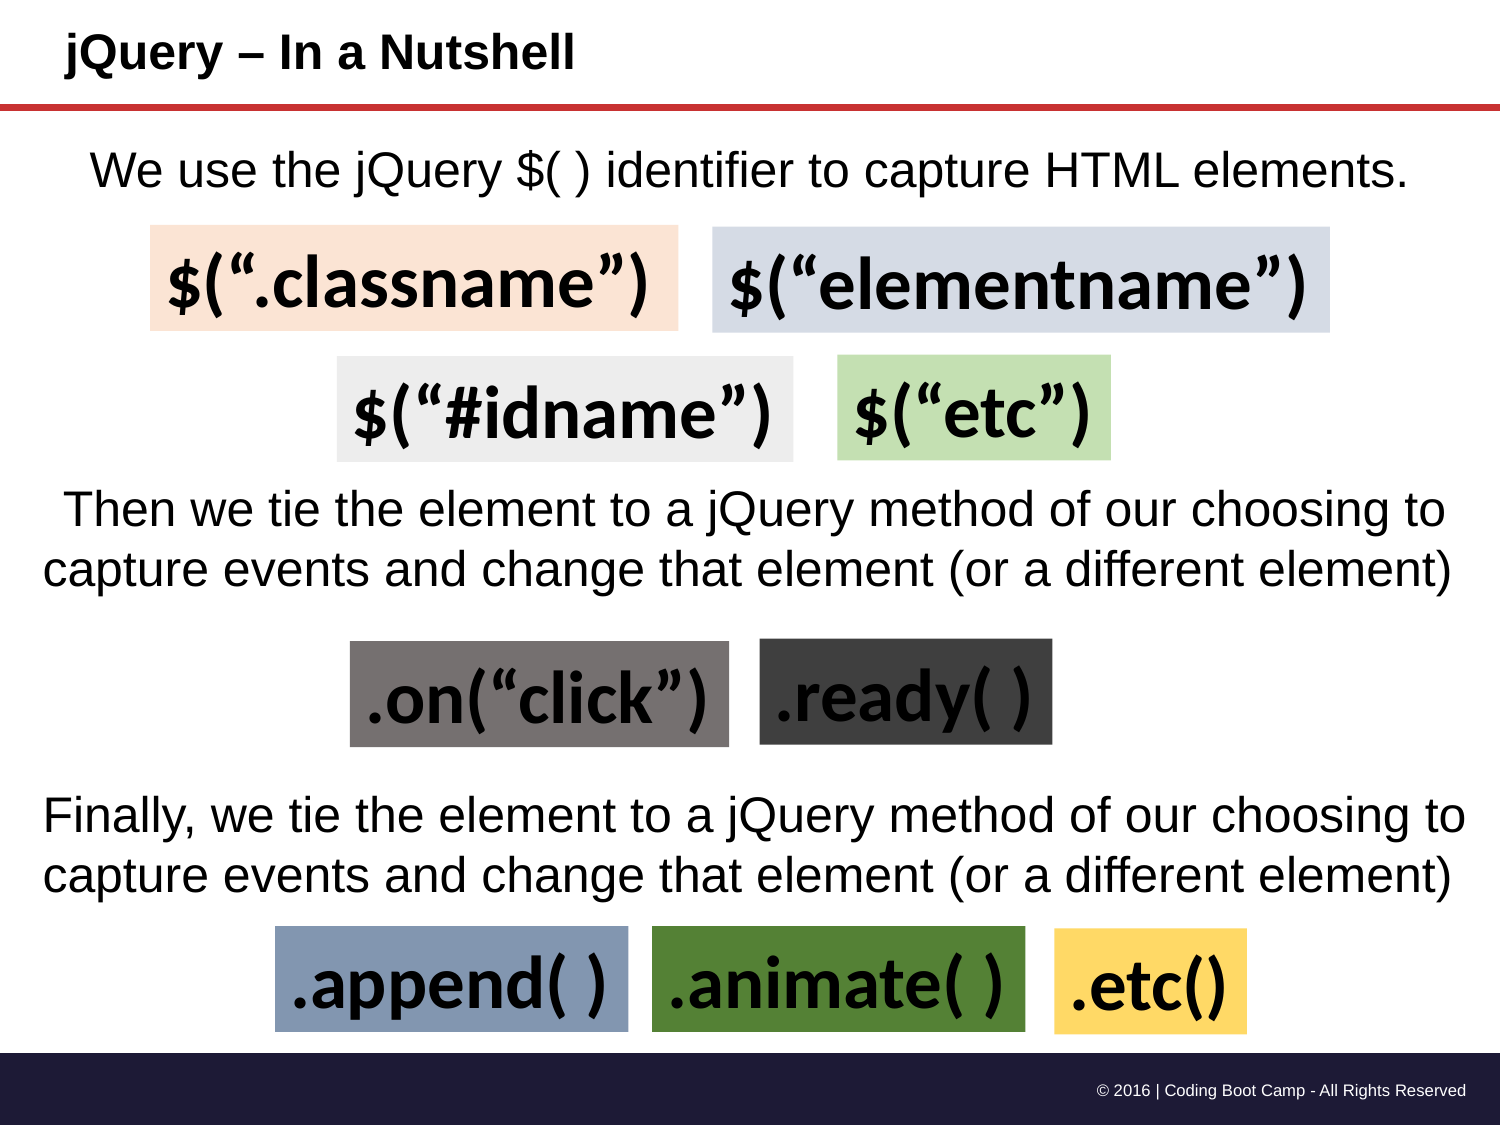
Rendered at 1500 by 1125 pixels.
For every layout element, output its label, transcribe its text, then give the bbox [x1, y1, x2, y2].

text_box Finally, we tie the element to a jQuery method of our choosing to capture events and change that element (or a different element) [5, 775, 1500, 912]
text_box $(“elementname”) [712, 226, 1330, 333]
text_box .append( ) [275, 926, 629, 1032]
text_box .animate( ) [652, 926, 1026, 1032]
text_box Then we tie the element to a jQuery method of our choosing to capture events and change that element (or a different element) [5, 468, 1500, 605]
title jQuery – In a Nutshell [50, 0, 948, 108]
text_box $(“#idname”) [336, 356, 794, 462]
text_box $(“etc”) [837, 354, 1111, 461]
text_box .etc() [1054, 928, 1247, 1035]
text_box .ready( ) [759, 638, 1053, 745]
text_box $(“.classname”) [150, 224, 679, 331]
text_box We use the jQuery $( ) identifier to capture HTML elements. [0, 129, 1500, 206]
text_box .on(“click”) [349, 641, 730, 748]
